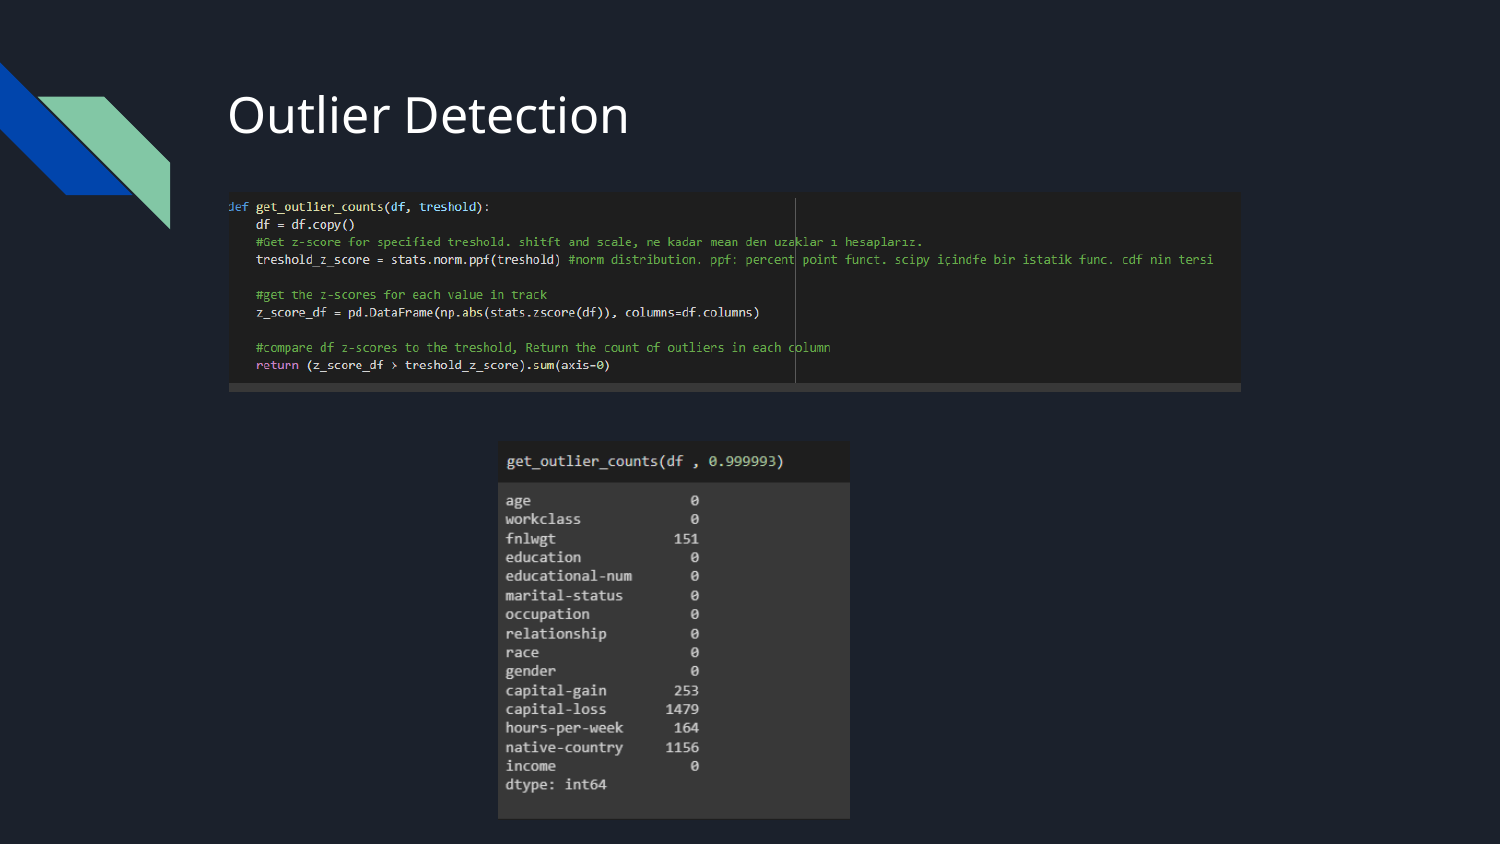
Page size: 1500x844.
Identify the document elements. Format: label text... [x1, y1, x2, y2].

picture [228, 192, 1241, 392]
picture [498, 441, 850, 820]
title Outlier Detection [212, 64, 1368, 215]
